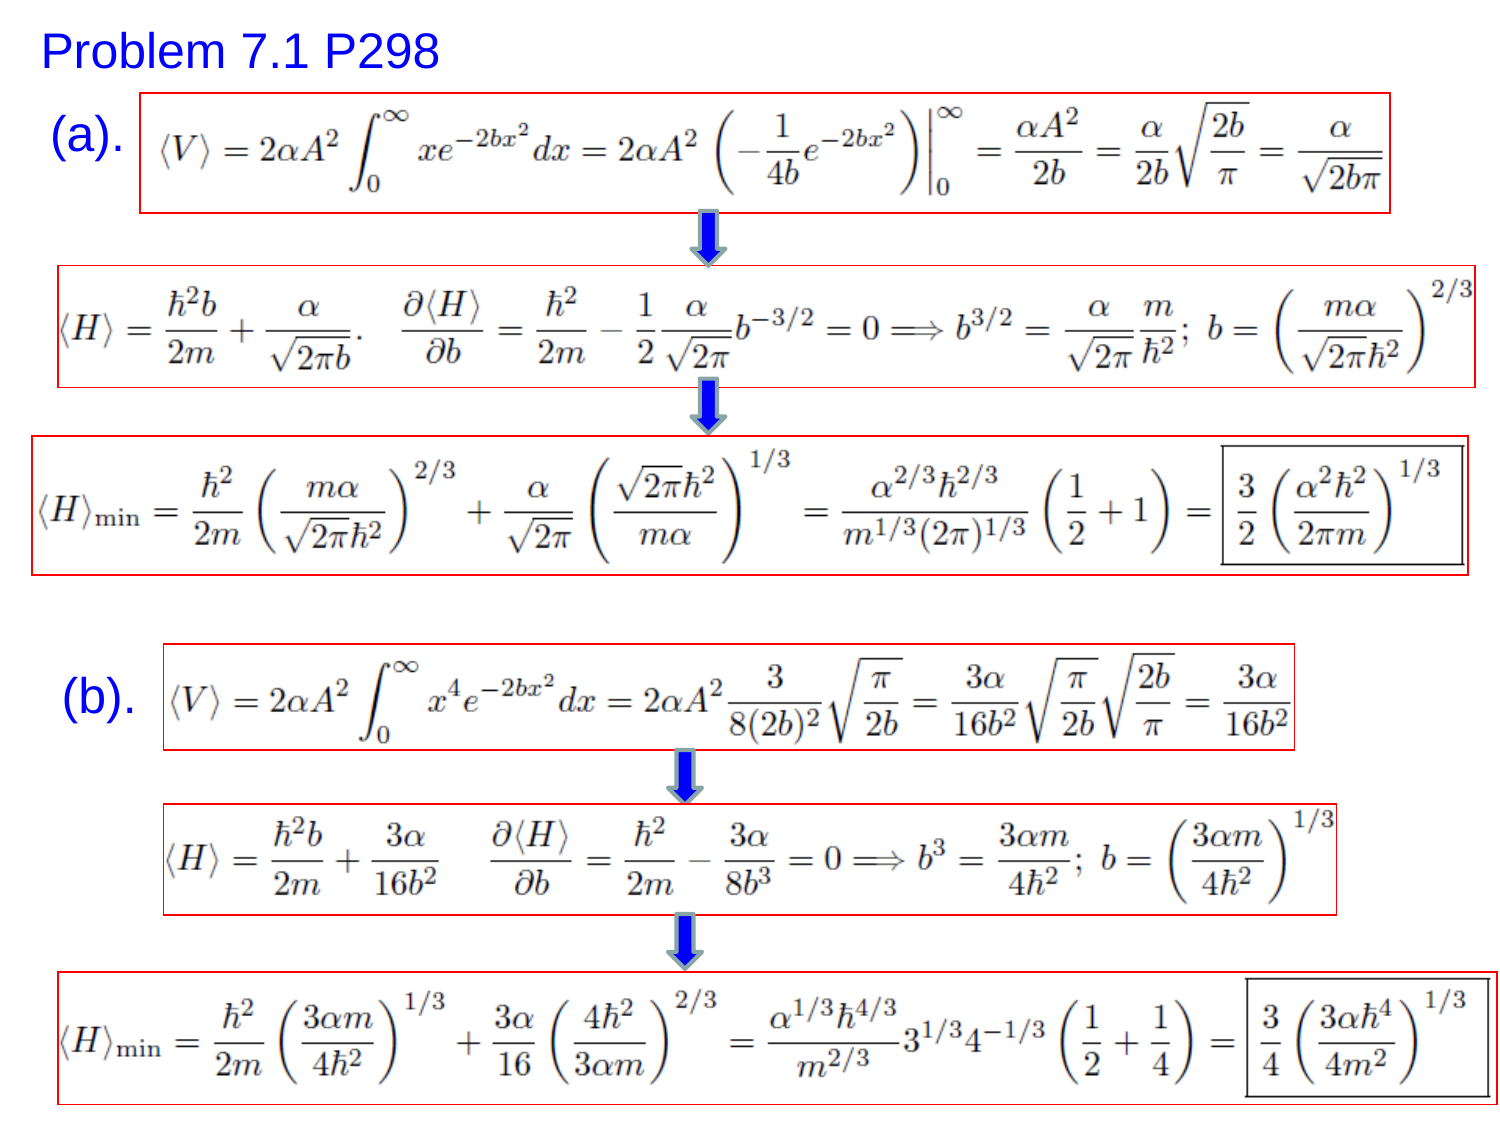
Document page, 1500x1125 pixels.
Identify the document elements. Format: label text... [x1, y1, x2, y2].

text_box [665, 757, 704, 803]
text_box [689, 394, 728, 435]
picture [58, 972, 1497, 1105]
picture [163, 644, 1294, 750]
text_box (a). [35, 93, 139, 169]
text_box (b). [46, 656, 152, 731]
picture [58, 266, 1475, 387]
picture [32, 436, 1468, 575]
text_box [665, 924, 704, 971]
picture [163, 804, 1337, 915]
picture [140, 93, 1390, 213]
text_box [689, 222, 728, 264]
text_box Problem 7.1 P298 [25, 11, 456, 87]
